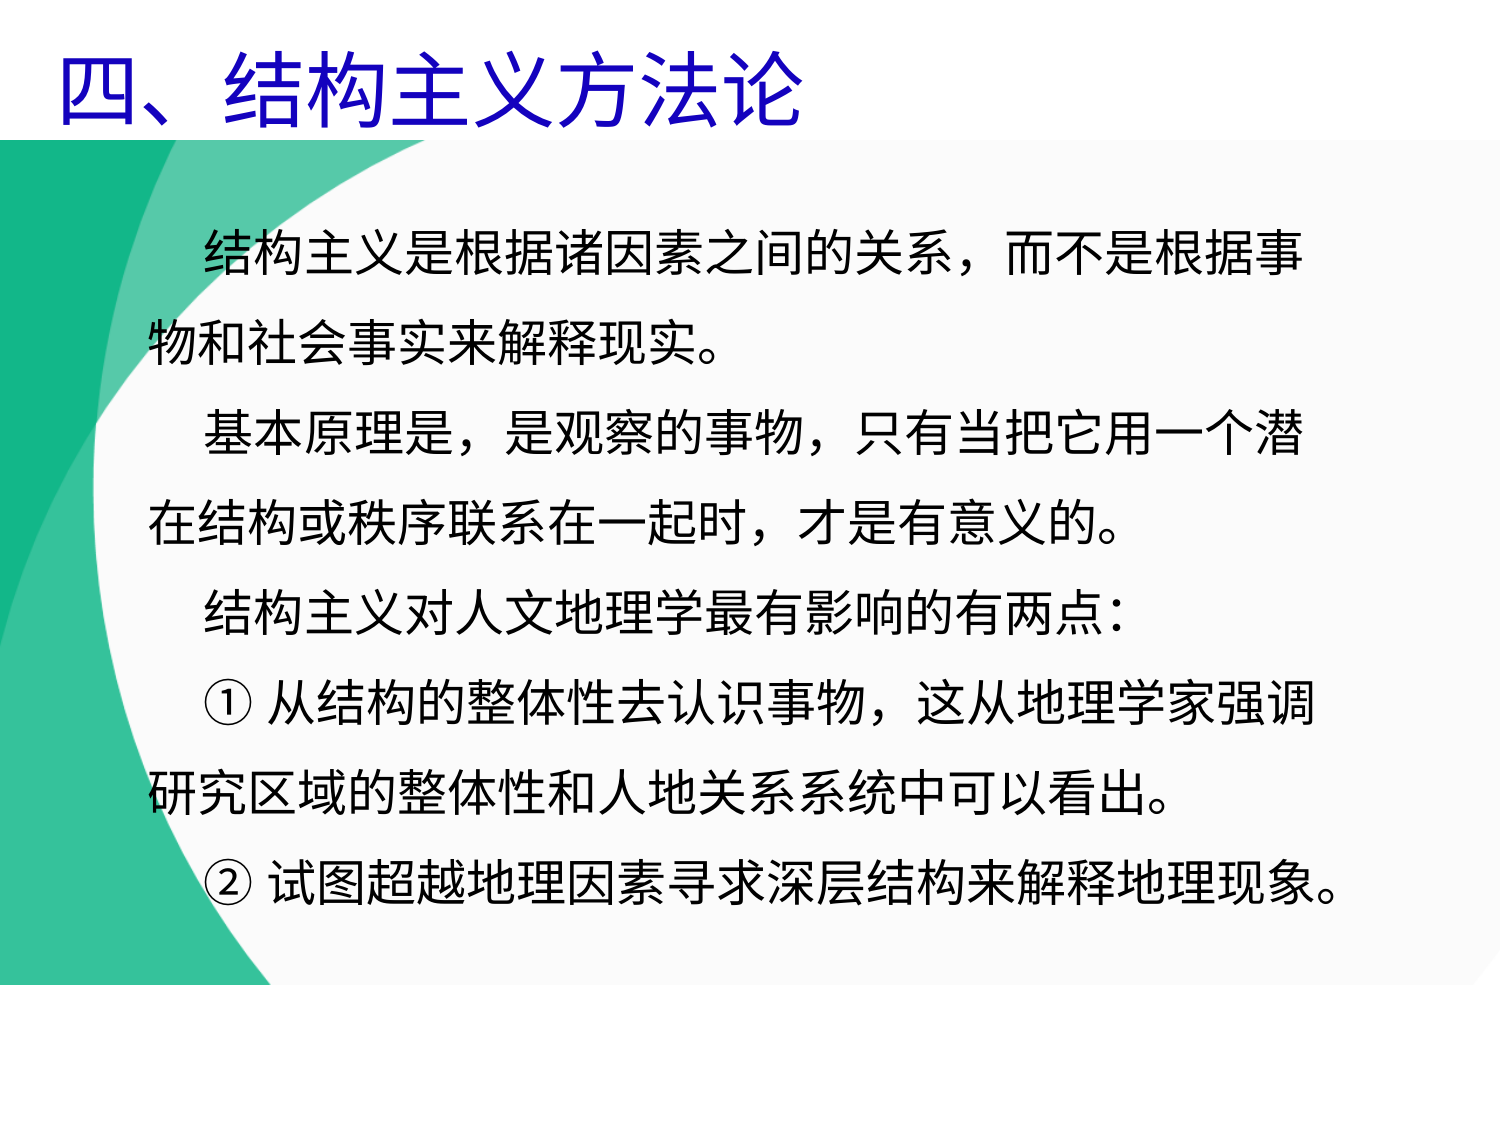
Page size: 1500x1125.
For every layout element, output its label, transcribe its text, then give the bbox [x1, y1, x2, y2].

text_box 四、结构主义方法论 [41, 30, 1154, 140]
picture [0, 140, 1500, 985]
